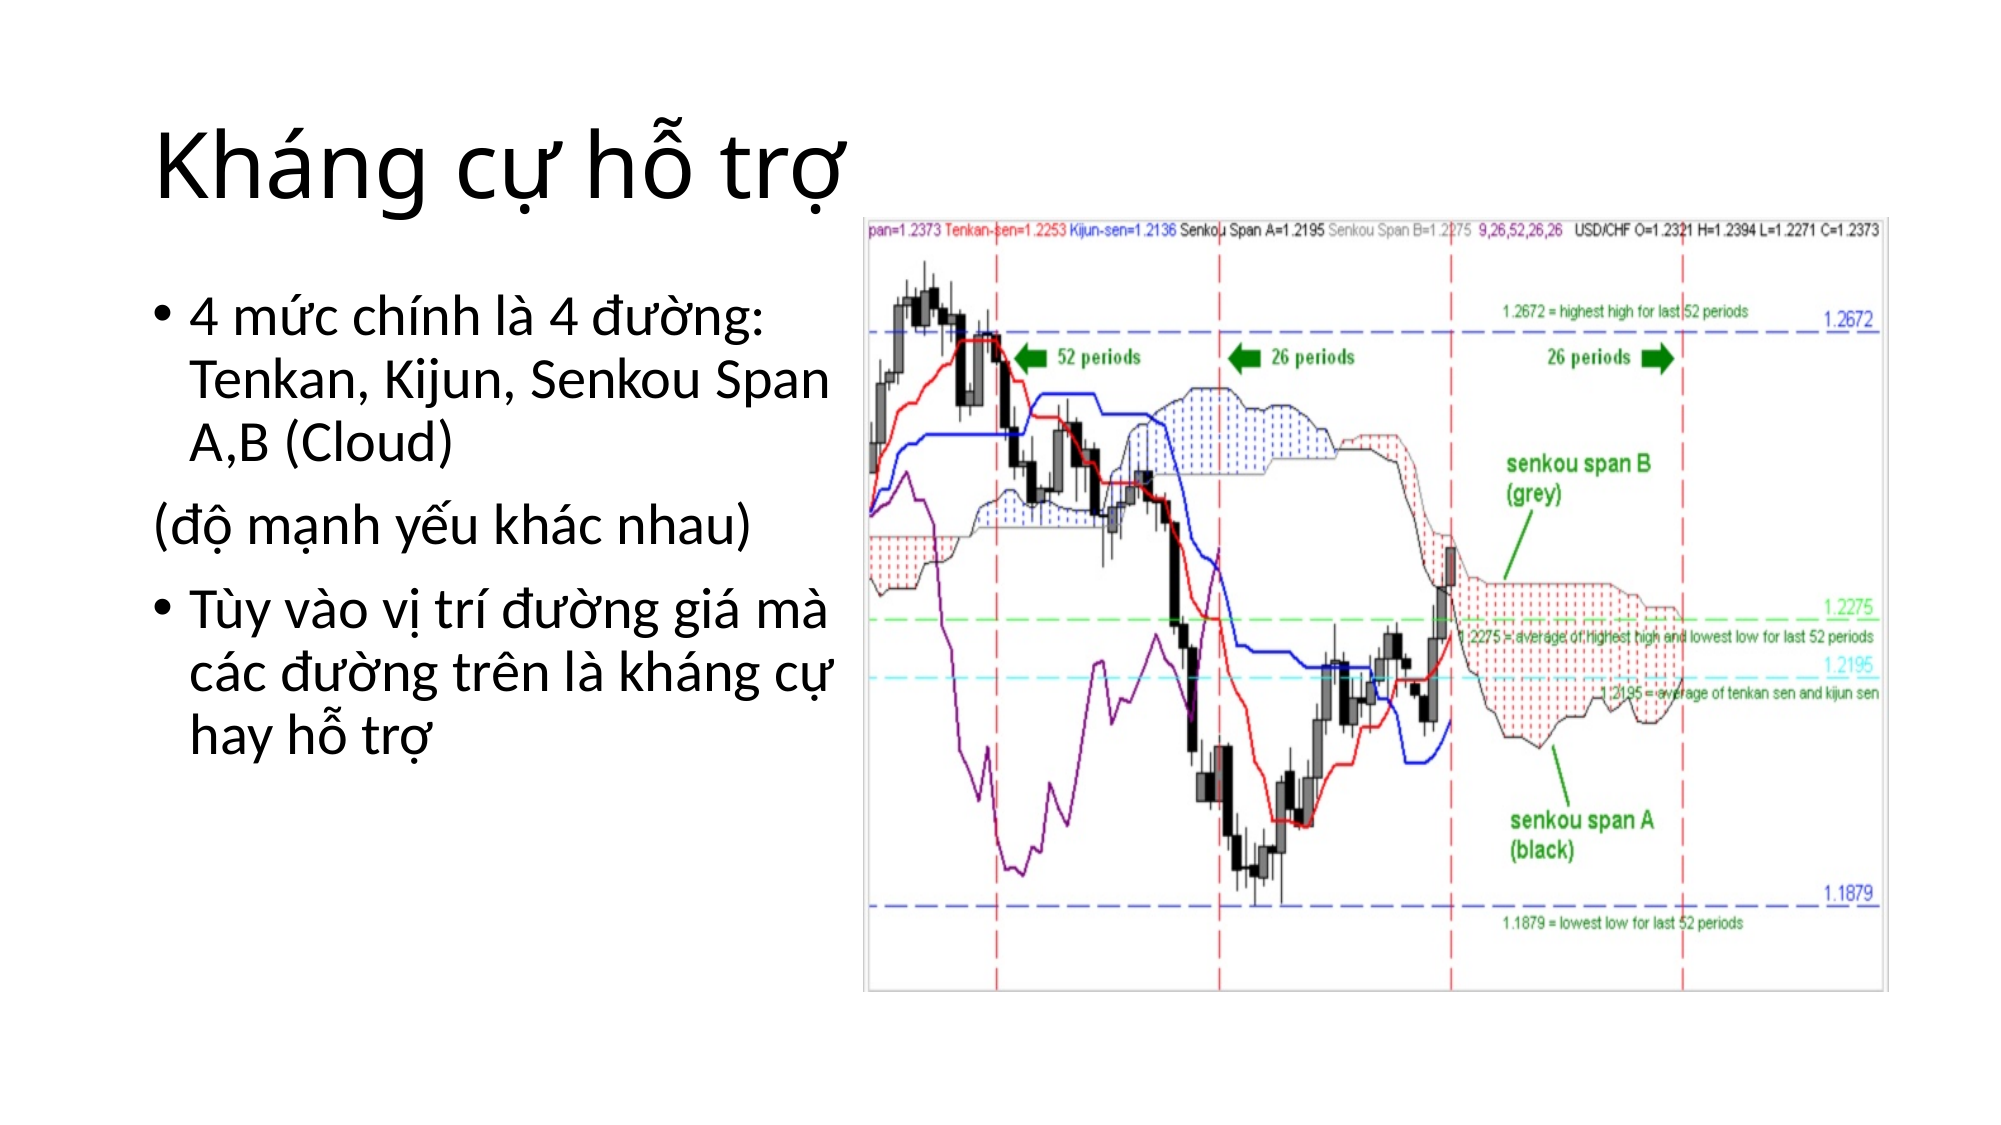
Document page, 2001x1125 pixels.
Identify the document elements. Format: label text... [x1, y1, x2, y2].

picture [863, 217, 1889, 992]
list 4 mức chính là 4 đường: Tenkan, Kijun, Senkou Span A,B (Cloud) (độ mạnh yếu khác nhau) Tùy vào vị trí đường giá mà các đường trên là kháng cự hay hỗ trợ [137, 277, 863, 992]
title Kháng cự hỗ trợ [137, 59, 1863, 277]
